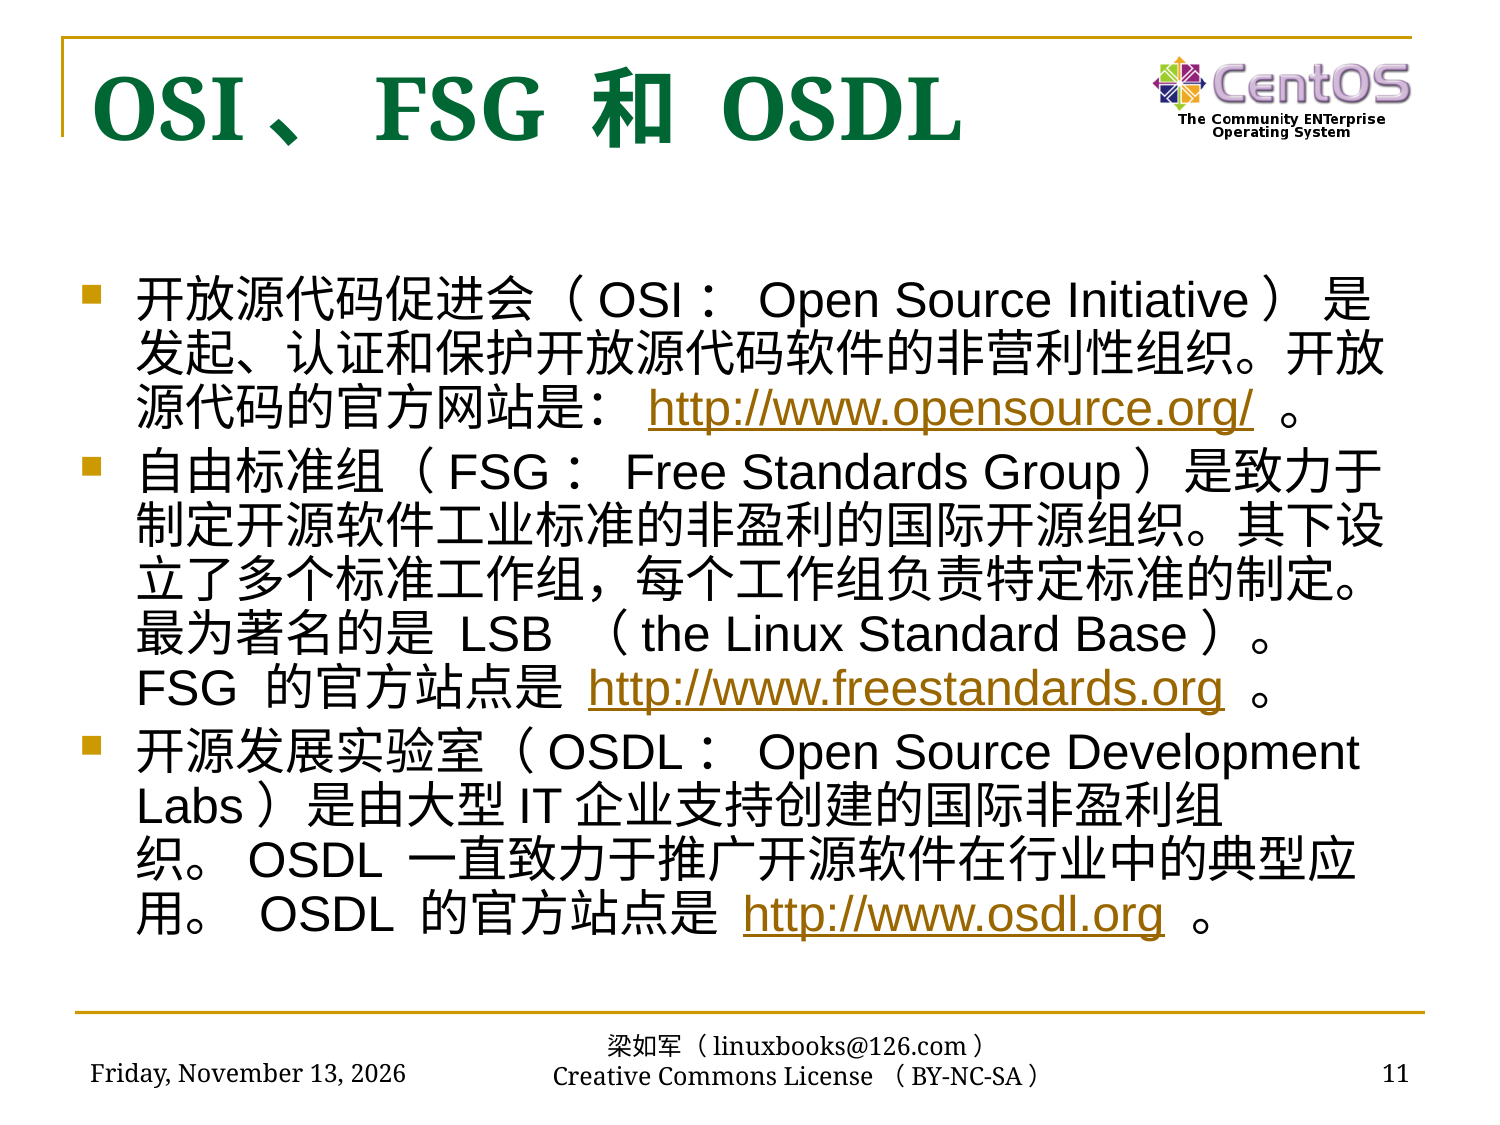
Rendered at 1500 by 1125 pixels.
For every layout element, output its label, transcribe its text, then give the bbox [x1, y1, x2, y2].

footer 梁如军（linuxbooks@126.com） Creative Commons License（BY-NC-SA） [359, 1022, 1247, 1099]
slide_number 11 [1074, 1023, 1426, 1100]
text_box 开放源代码促进会（OSI：Open Source Initiative） 是发起、认证和保护开放源代码软件的非营利性组织。开放源代码的官方网站是：http://www.opensource.org/ 。 自由标准组（FSG：Free Standards Group）是致力于制定开源软件工业标准的非盈利的国际开源组织。其下设立了多个标准工作组，每个工作组负责特定标准的制定。最为著名的是 LSB （the Linux Standard Base）。 FSG 的官方站点是 http://www.freestandards.org 。 开源发展实验室（OSDL：Open Source Development Labs）是由大型IT企业支持创建的国际非盈利组织。OSDL 一直致力于推广开源软件在行业中的典型应用。 OSDL 的官方站点是 http://www.osdl.org 。 [64, 267, 1415, 989]
title OSI、FSG 和 OSDL [75, 45, 1425, 233]
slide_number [74, 1023, 426, 1100]
